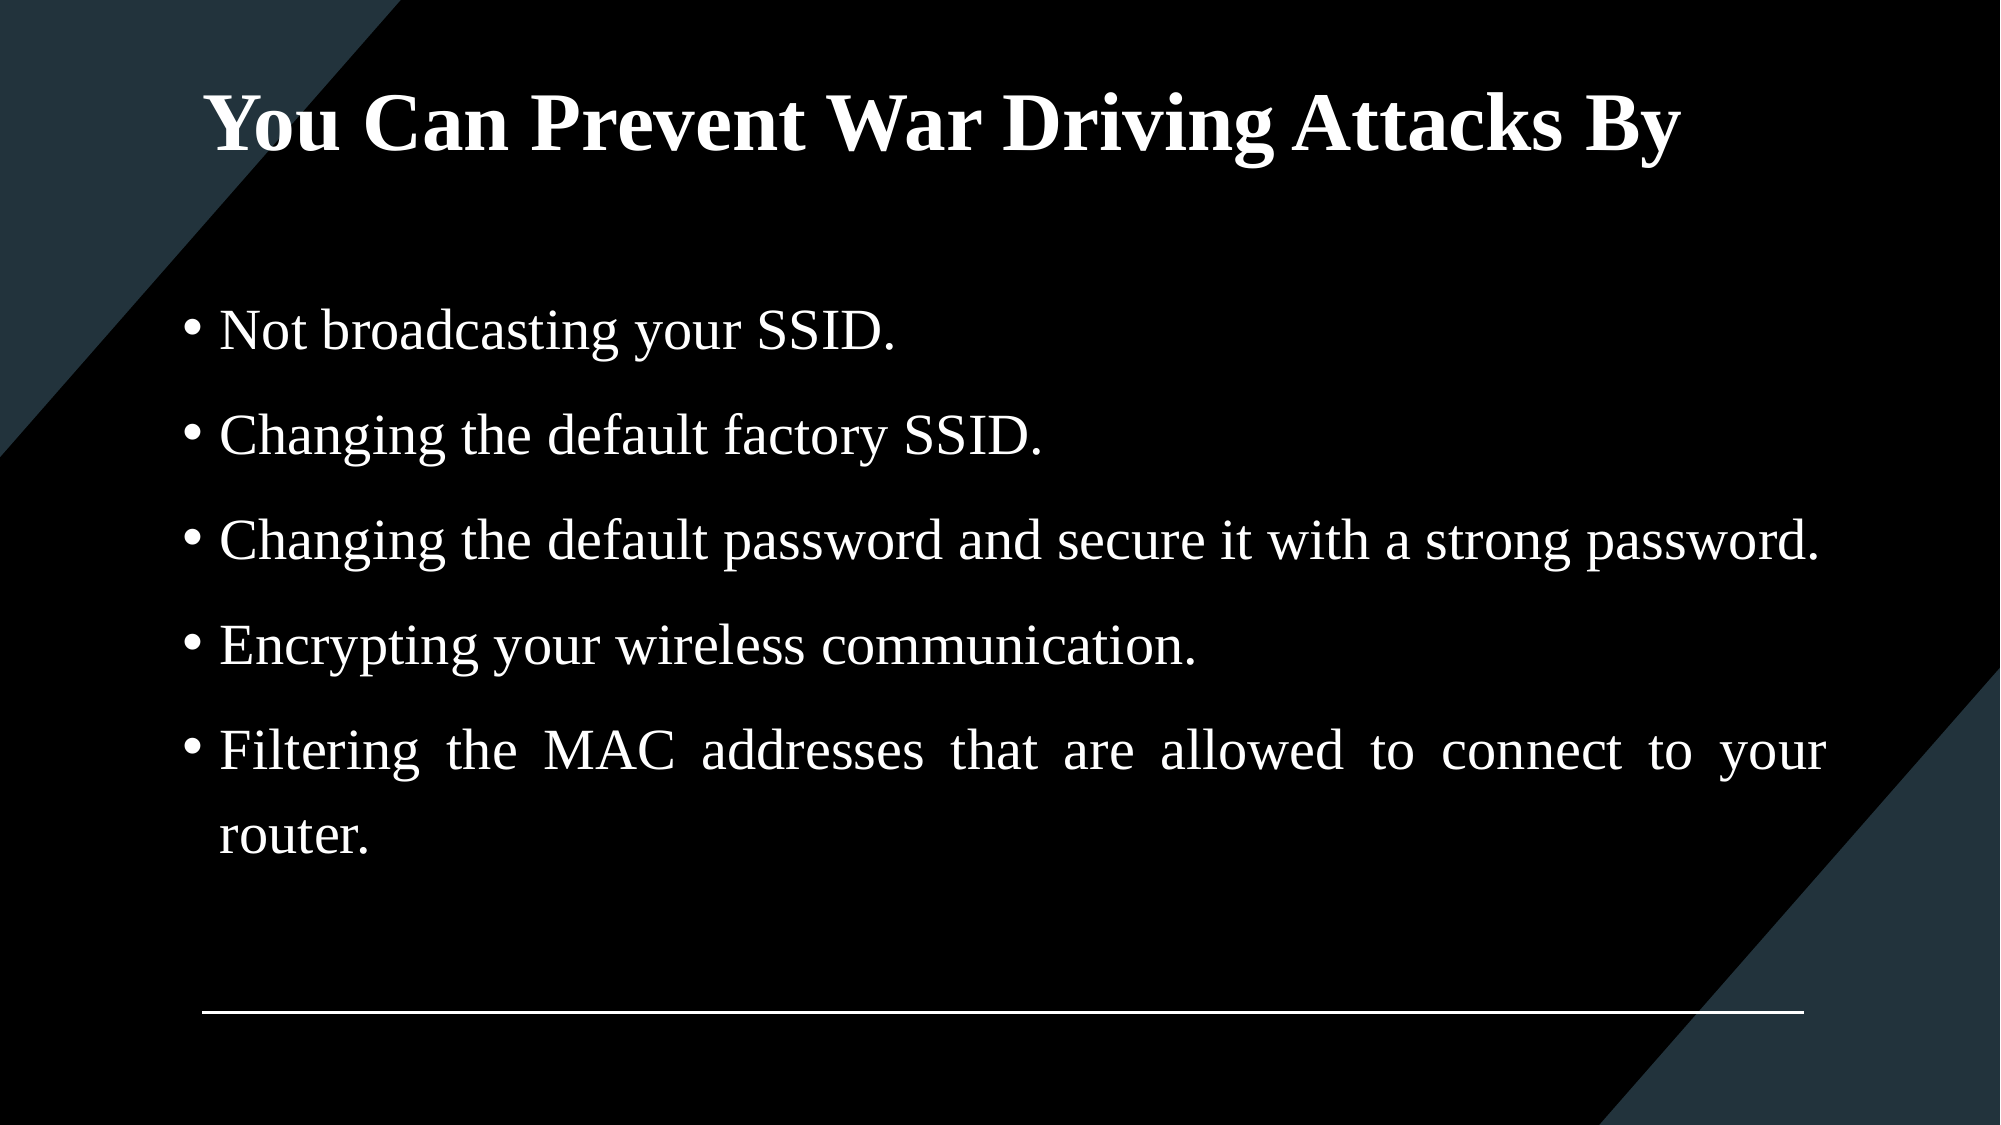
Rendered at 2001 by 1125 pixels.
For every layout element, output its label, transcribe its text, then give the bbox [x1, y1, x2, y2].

title You Can Prevent War Driving Attacks By [187, 46, 1813, 189]
list Not broadcasting your SSID. Changing the default factory SSID. Changing the default password and secure it with a strong password. Encrypting your wireless communication. Filtering the MAC addresses that are allowed to connect to your router. [167, 269, 1844, 856]
